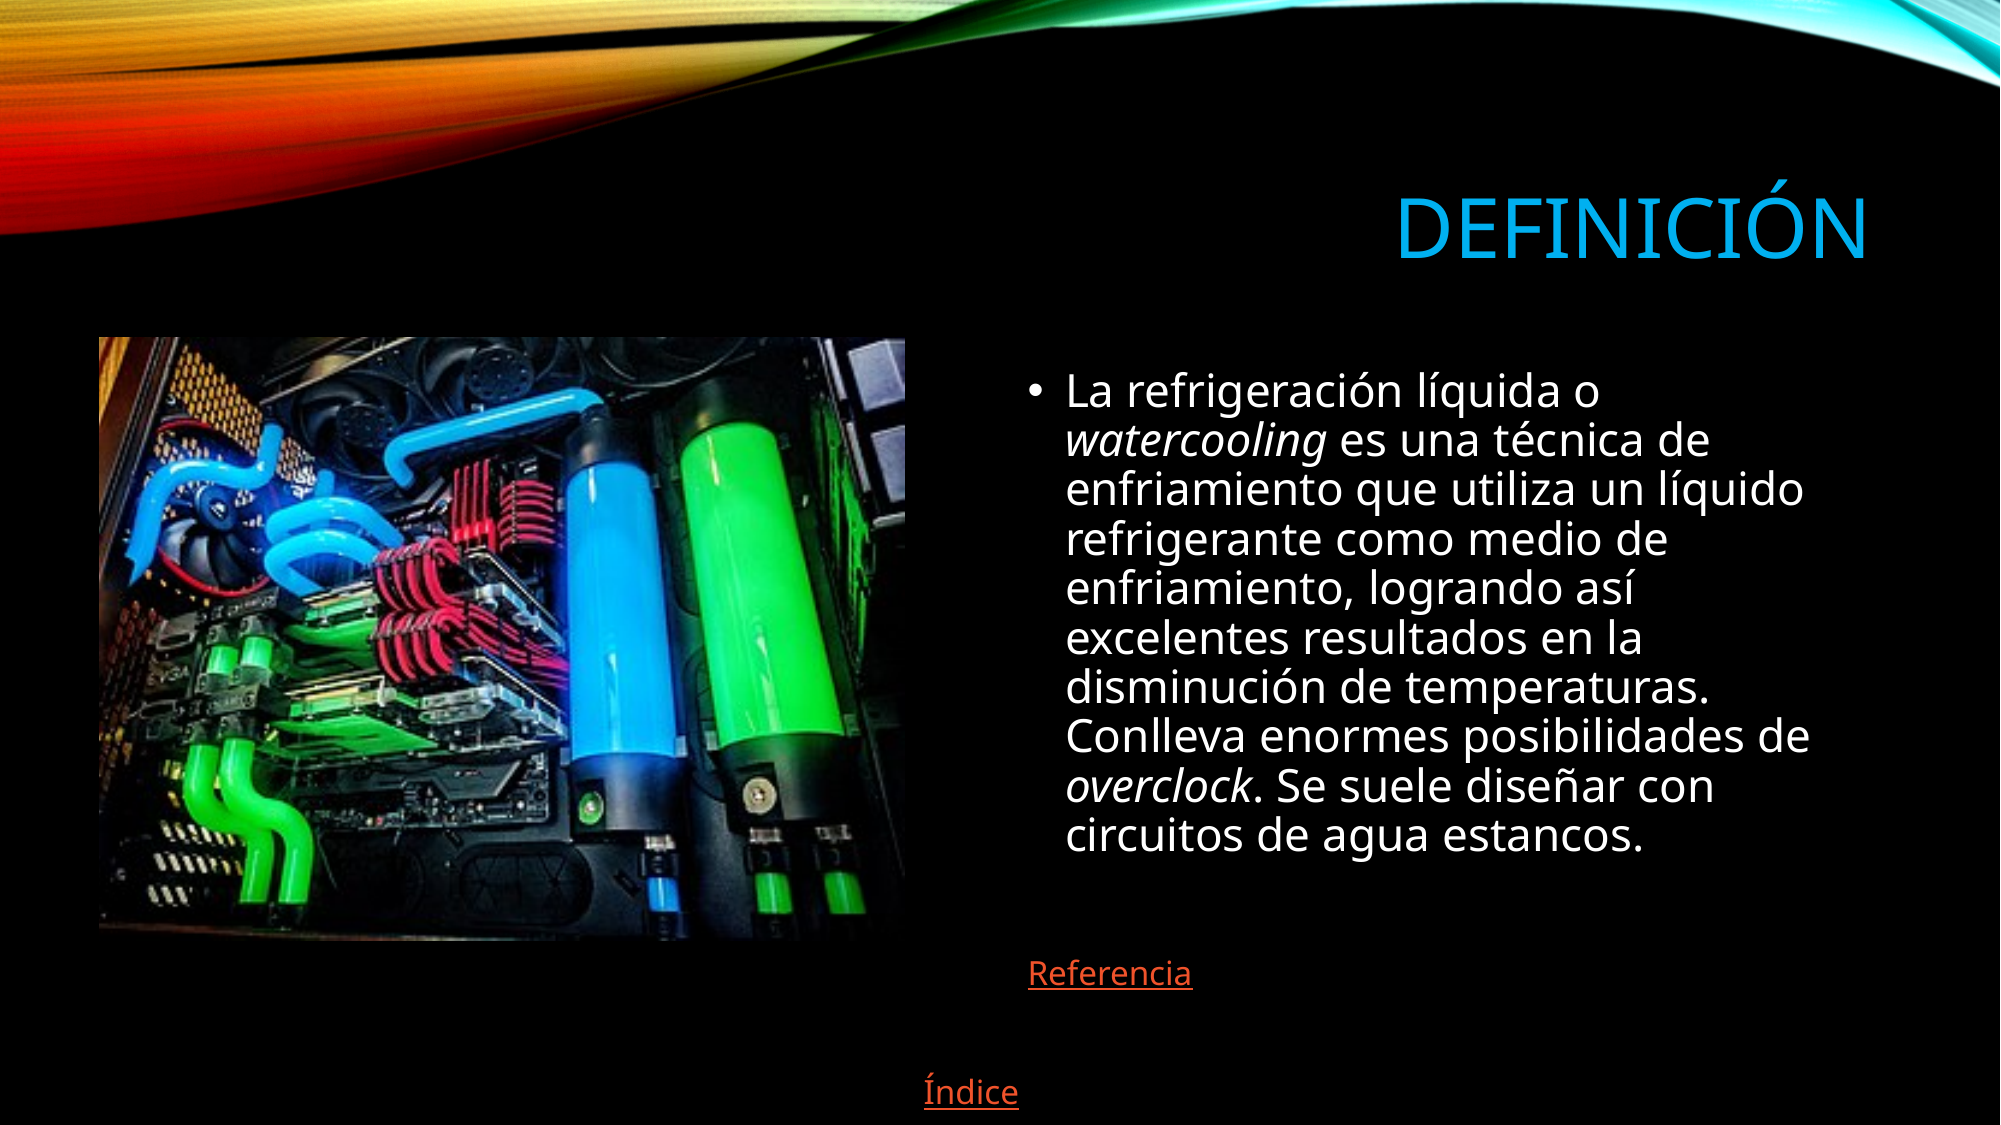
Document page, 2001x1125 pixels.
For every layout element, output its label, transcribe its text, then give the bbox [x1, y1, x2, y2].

title Definición​ [474, 125, 1888, 338]
picture [0, 0, 2000, 237]
list La refrigeración líquida o watercooling es una técnica de enfriamiento que utiliza un líquido refrigerante como medio de enfriamiento, logrando así excelentes resultados en la disminución de temperaturas. Conlleva enormes posibilidades de overclock. Se suele diseñar con circuitos de agua estancos. Referencia [1012, 360, 1888, 1021]
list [99, 337, 905, 941]
text_box Índice [860, 1064, 1083, 1125]
